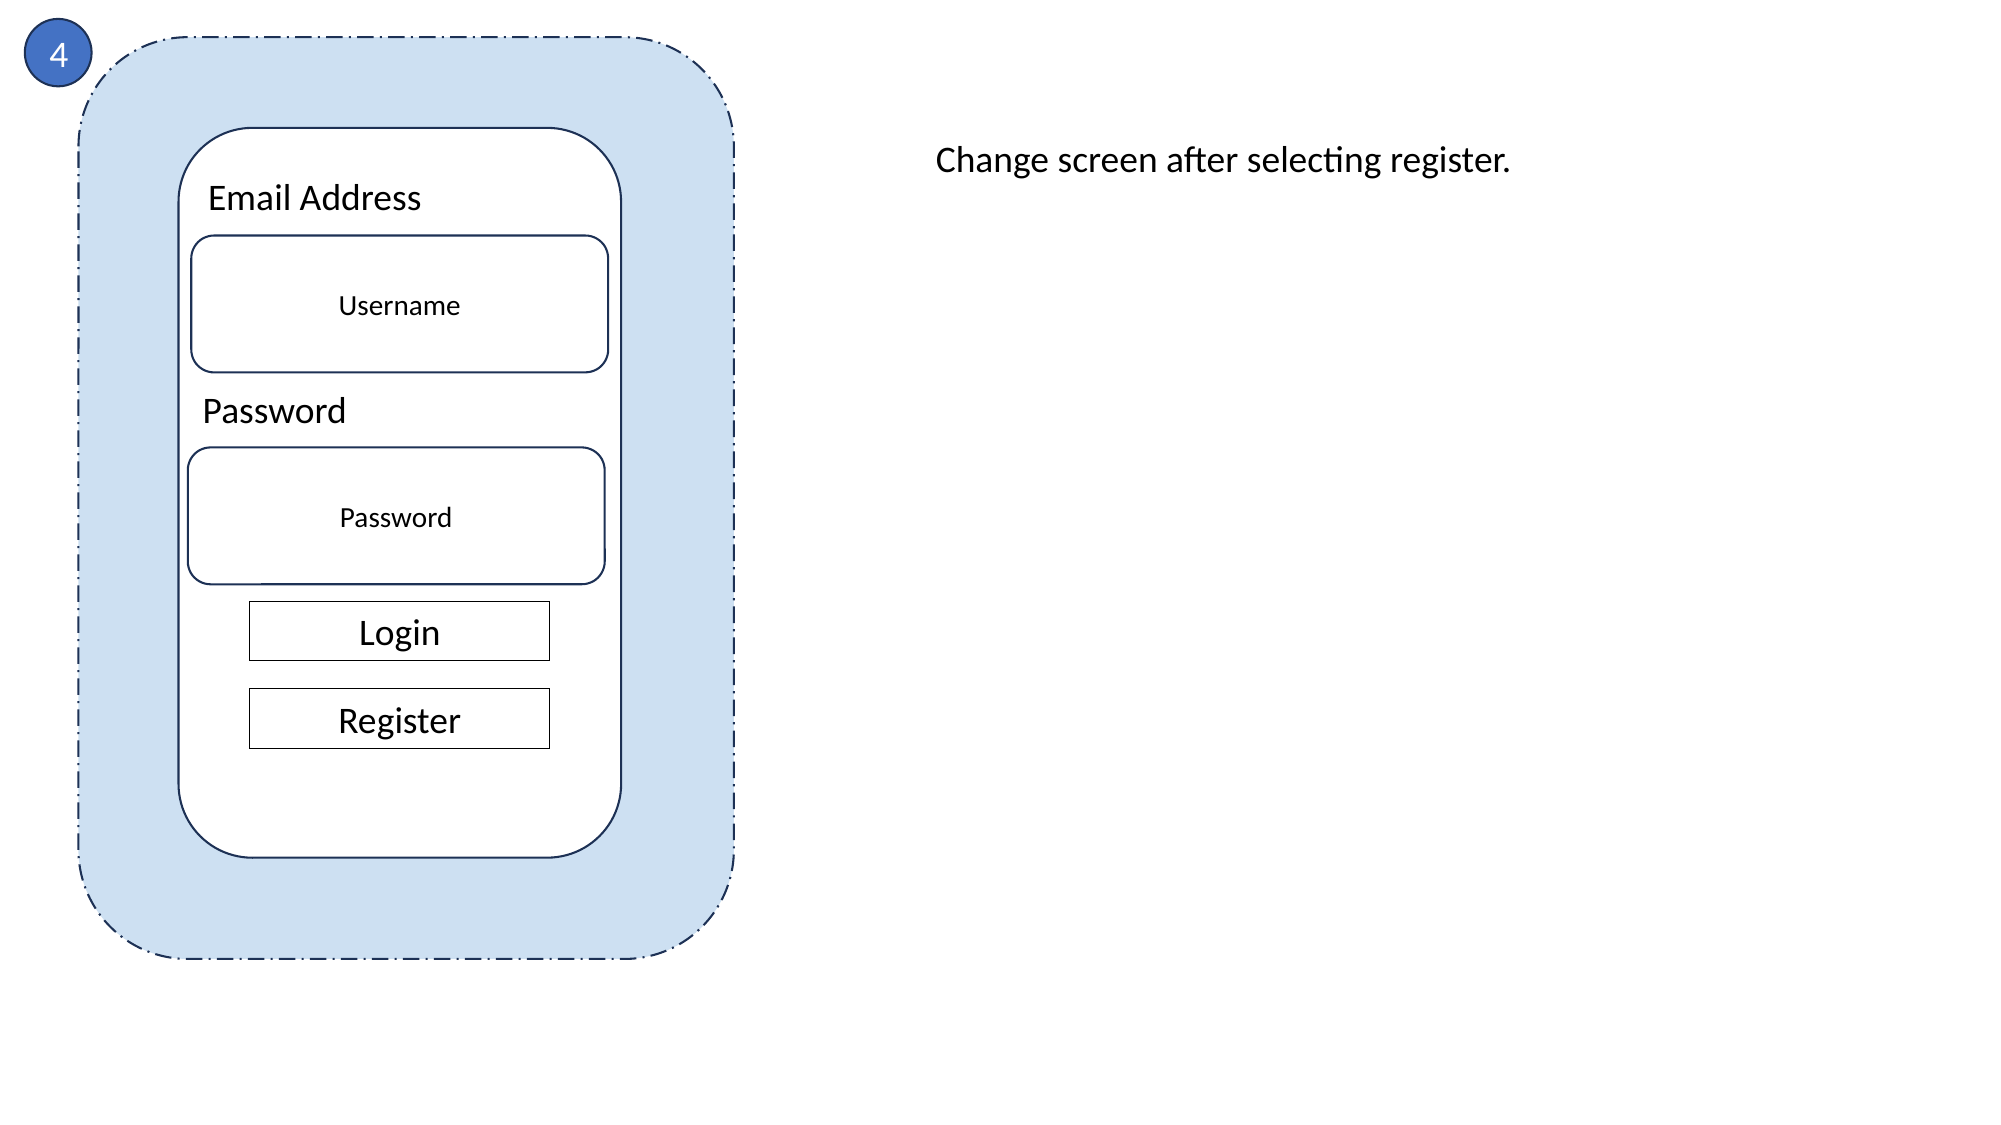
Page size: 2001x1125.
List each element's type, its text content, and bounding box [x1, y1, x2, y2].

text_box Change screen after selecting register. [921, 127, 1896, 188]
text_box [77, 36, 735, 960]
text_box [178, 127, 622, 858]
text_box 4 [23, 17, 93, 88]
